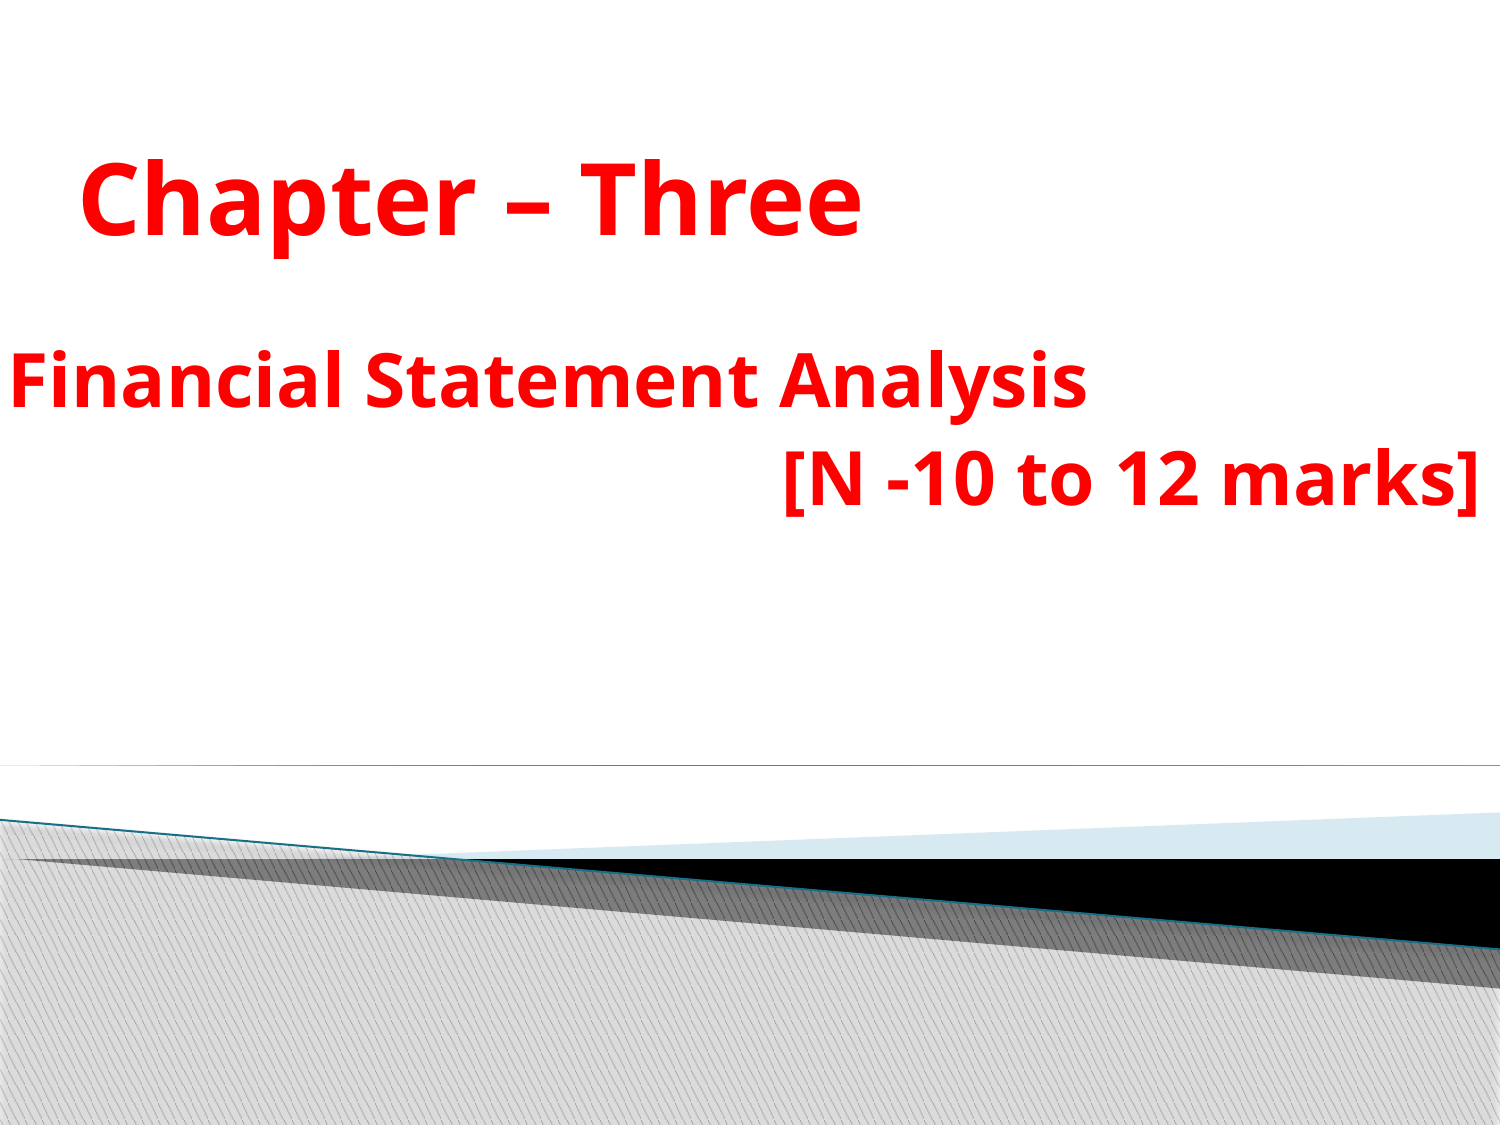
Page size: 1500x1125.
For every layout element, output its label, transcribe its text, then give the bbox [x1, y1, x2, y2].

picture [5, 859, 1500, 989]
subtitle Financial Statement Analysis [N -10 to 12 marks] [0, 324, 1500, 850]
title Chapter – Three [62, 99, 1388, 263]
